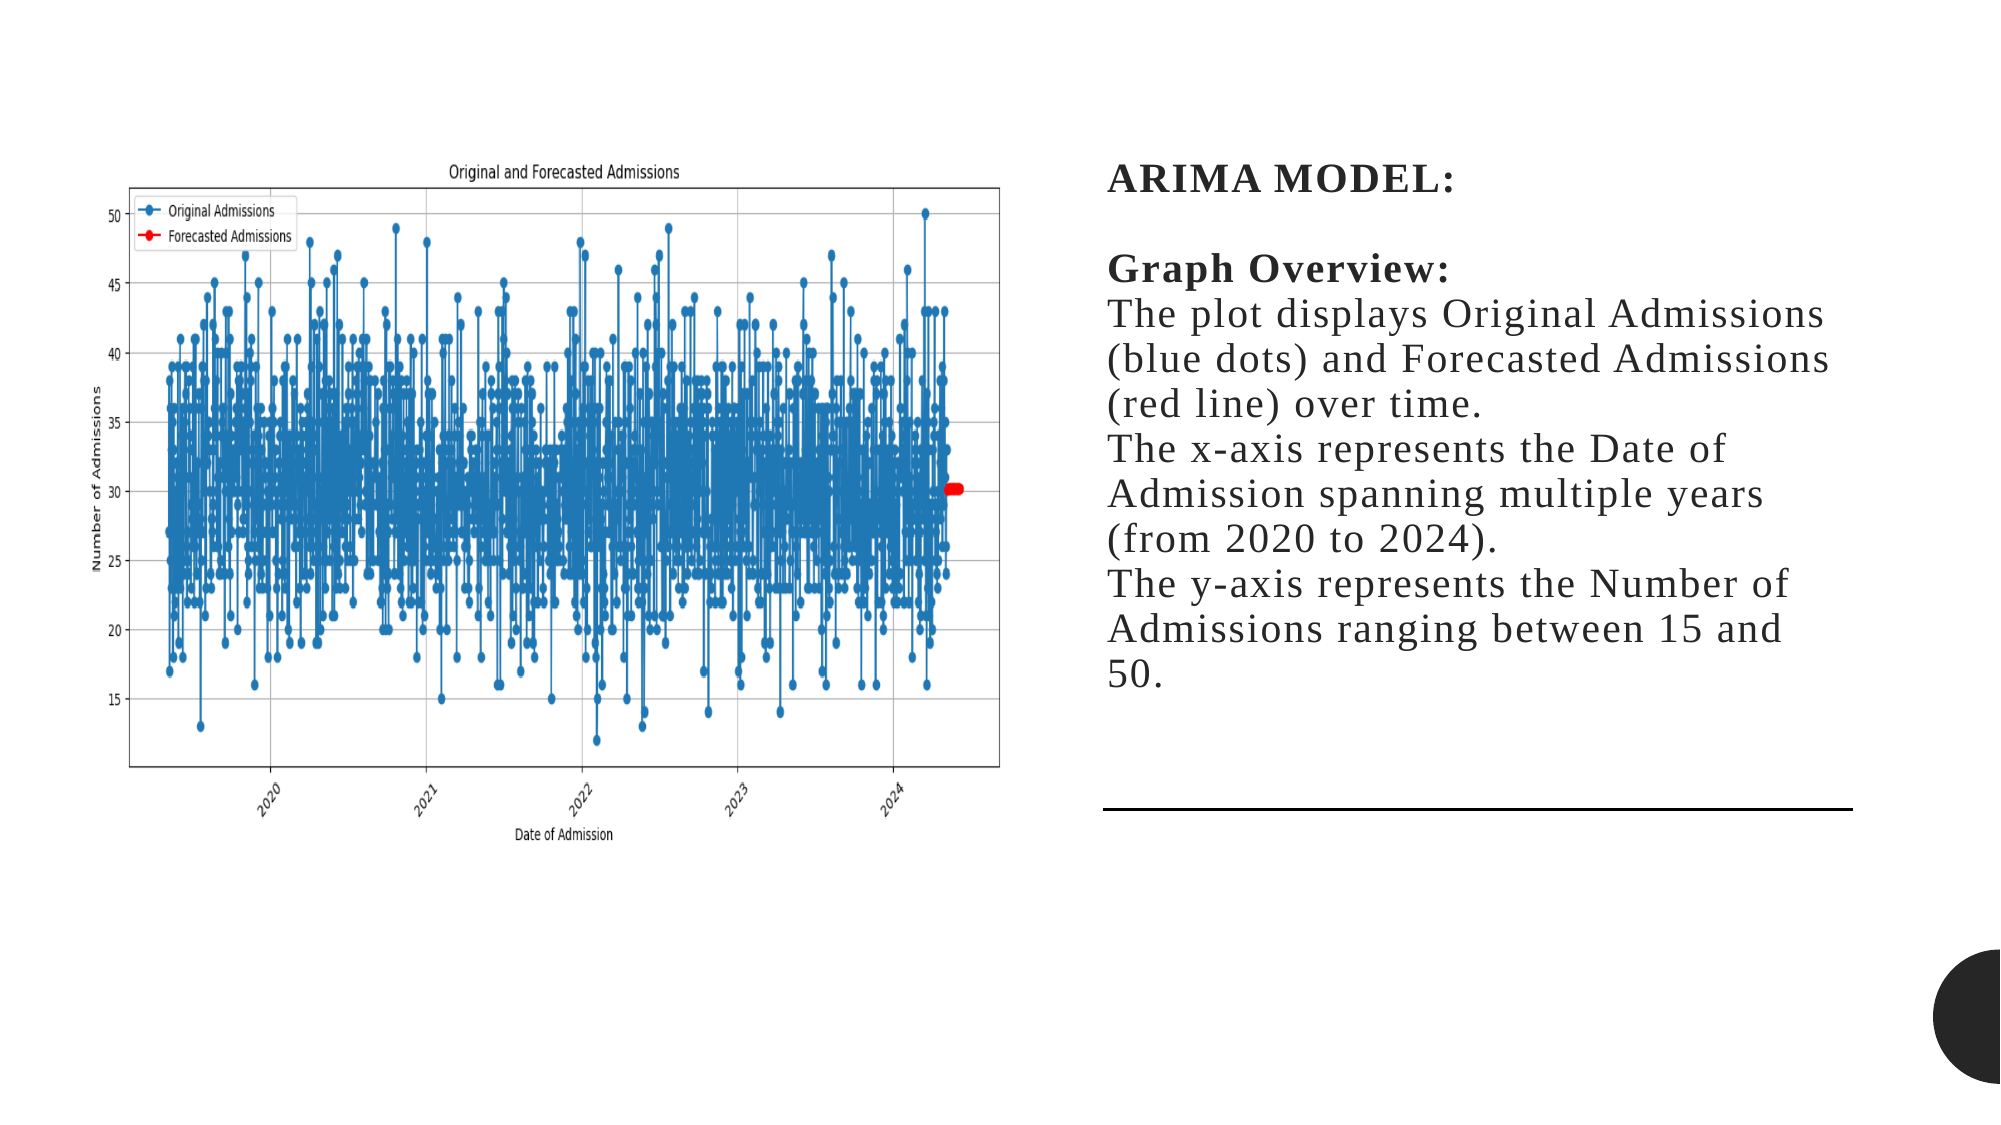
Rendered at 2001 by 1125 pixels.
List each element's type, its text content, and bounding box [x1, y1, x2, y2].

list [49, 149, 1004, 854]
text_box [0, 0, 2000, 1125]
text_box [1933, 949, 2000, 1084]
title ARIMA MODEL: Graph Overview: The plot displays Original Admissions (blue dots) and Forecasted Admissions (red line) over time. The x-axis represents the Date of Admission spanning multiple years (from 2020 to 2024). The y-axis represents the Number of Admissions ranging between 15 and 50. [1092, 177, 1864, 772]
